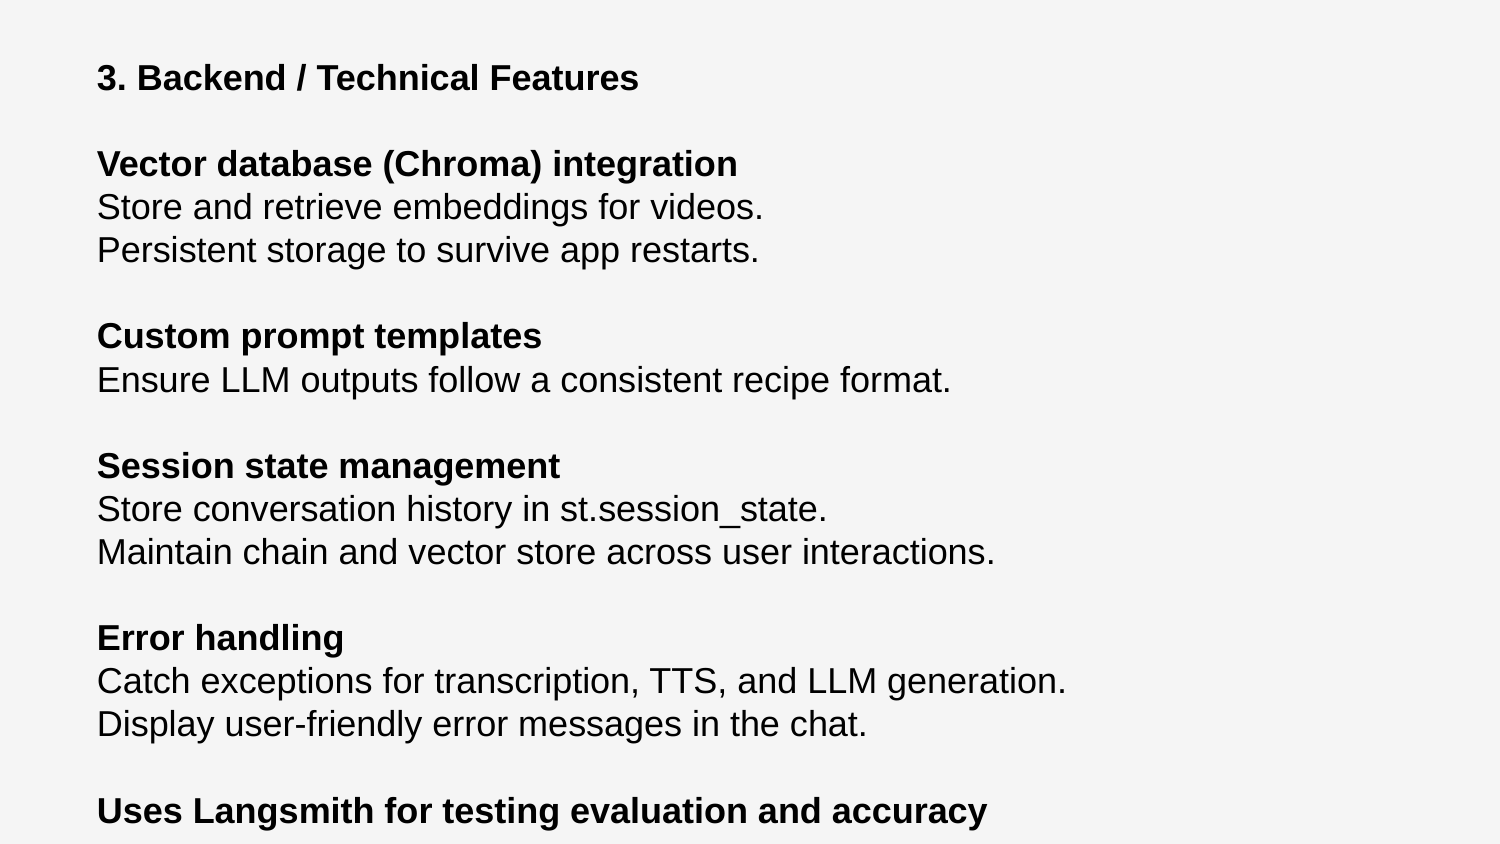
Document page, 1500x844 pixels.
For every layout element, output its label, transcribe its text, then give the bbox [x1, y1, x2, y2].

list 3. Backend / Technical Features Vector database (Chroma) integration Store and retrieve embeddings for videos. Persistent storage to survive app restarts. Custom prompt templates Ensure LLM outputs follow a consistent recipe format. Session state management Store conversation history in st.session_state. Maintain chain and vector store across user interactions. Error handling Catch exceptions for transcription, TTS, and LLM generation. Display user-friendly error messages in the chat. Uses Langsmith for testing evaluation and accuracy [82, 46, 1407, 844]
